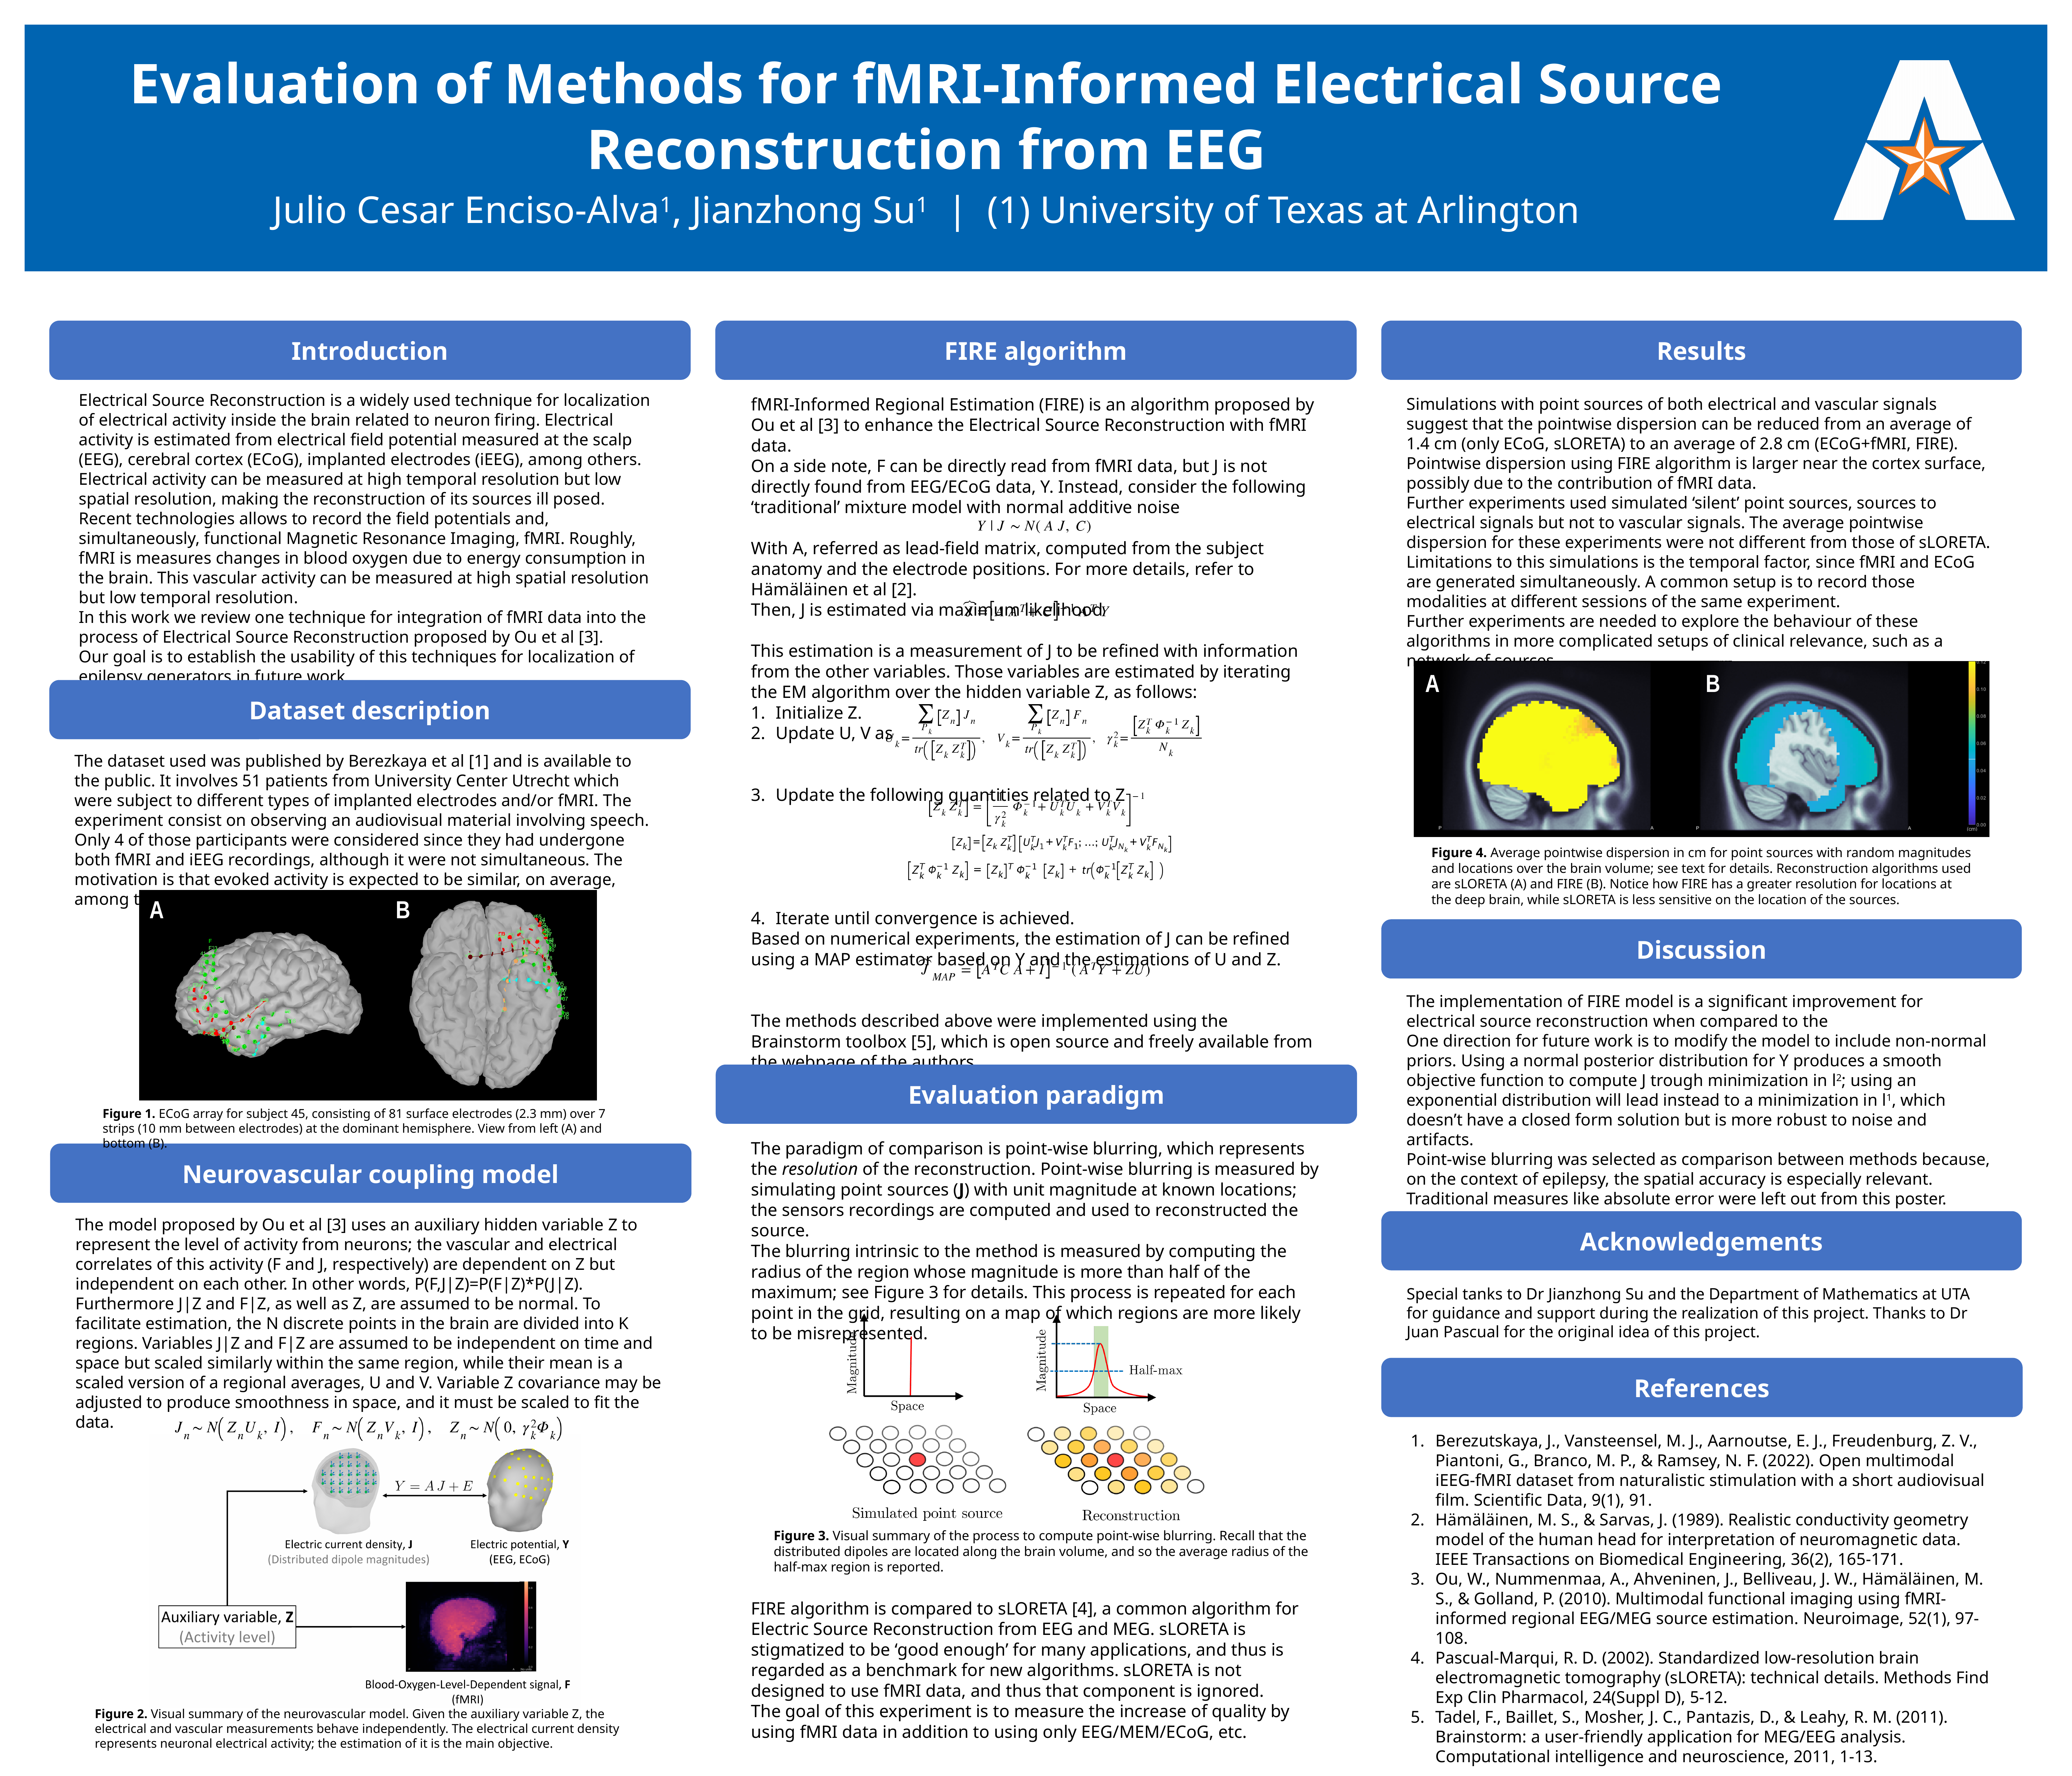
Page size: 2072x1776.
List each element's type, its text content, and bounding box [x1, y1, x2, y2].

picture [1834, 60, 2015, 220]
picture [829, 1305, 1246, 1534]
picture [885, 704, 1203, 760]
text_box [24, 24, 2048, 272]
text_box Acknowledgements [1381, 1211, 2022, 1271]
text_box Berezutskaya, J., Vansteensel, M. J., Aarnoutse, E. J., Freudenburg, Z. V., Piantoni, G., Branco, M. P., & Ramsey, N. F. (2022). Open multimodal iEEG-fMRI dataset from naturalistic stimulation with a short audiovisual film. Scientific Data, 9(1), 91. Hämäläinen, M. S., & Sarvas, J. (1989). Realistic conductivity geometry model of the human head for interpretation of neuromagnetic data. IEEE Transactions on Biomedical Engineering, 36(2), 165-171. Ou, W., Nummenmaa, A., Ahveninen, J., Belliveau, J. W., Hämäläinen, M. S., & Golland, P. (2010). Multimodal functional imaging using fMRI-informed regional EEG/MEG source estimation. Neuroimage, 52(1), 97-108. Pascual-Marqui, R. D. (2002). Standardized low-resolution brain electromagnetic tomography (sLORETA): technical details. Methods Find Exp Clin Pharmacol, 24(Suppl D), 5-12. Tadel, F., Baillet, S., Mosher, J. C., Pantazis, D., & Leahy, R. M. (2011). Brainstorm: a user-friendly application for MEG/EEG analysis. Computational intelligence and neuroscience, 2011, 1-13. [1406, 1428, 1998, 1768]
text_box fMRI-Informed Regional Estimation (FIRE) is an algorithm proposed by Ou et al [3] to enhance the Electrical Source Reconstruction with fMRI data. On a side note, F can be directly read from fMRI data, but J is not directly found from EEG/ECoG data, Y. Instead, consider the following ‘traditional’ mixture model with normal additive noise With A, referred as lead-field matrix, computed from the subject anatomy and the electrode positions. For more details, refer to Hämäläinen et al [2]. Then, J is estimated via maximum likelihood This estimation is a measurement of J to be refined with information from the other variables. Those variables are estimated by iterating the EM algorithm over the hidden variable Z, as follows: Initialize Z. Update U, V as Update the following quantities related to Z Iterate until convergence is achieved. Based on numerical experiments, the estimation of J can be refined using a MAP estimator based on Y and the estimations of U and Z. The methods described above were implemented using the Brainstorm toolbox [5], which is open source and freely available from the webpage of the authors. [746, 391, 1325, 1064]
text_box Results [1381, 320, 2022, 380]
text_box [1414, 661, 1989, 837]
text_box Special tanks to Dr Jianzhong Su and the Department of Mathematics at UTA for guidance and support during the realization of this project. Thanks to Dr Juan Pascual for the original idea of this project. [1401, 1281, 1998, 1343]
text_box Figure 2. Visual summary of the neurovascular model. Given the auxiliary variable Z, the electrical and vascular measurements behave independently. The electrical current density represents neuronal electrical activity; the estimation of it is the main objective. [90, 1703, 640, 1753]
picture [928, 792, 1145, 827]
text_box Figure 1. ECoG array for subject 45, consisting of 81 surface electrodes (2.3 mm) over 7 strips (10 mm between electrodes) at the dominant hemisphere. View from left (A) and bottom (B). [98, 1103, 632, 1153]
text_box Introduction [49, 320, 691, 380]
text_box The paradigm of comparison is point-wise blurring, which represents the resolution of the reconstruction. Point-wise blurring is measured by simulating point sources (J) with unit magnitude at known locations; the sensors recordings are computed and used to reconstructed the source. The blurring intrinsic to the method is measured by computing the radius of the region whose magnitude is more than half of the maximum; see Figure 3 for details. This process is repeated for each point in the grid, resulting on a map of which regions are more likely to be misrepresented. [746, 1135, 1325, 1345]
text_box References [1381, 1357, 2023, 1418]
text_box Evaluation of Methods for fMRI-Informed Electrical Source Reconstruction from EEG Julio Cesar Enciso-Alva1, Jianzhong Su1 | (1) University of Texas at Arlington [112, 46, 1741, 233]
text_box Electrical Source Reconstruction is a widely used technique for localization of electrical activity inside the brain related to neuron firing. Electrical activity is estimated from electrical field potential measured at the scalp (EEG), cerebral cortex (ECoG), implanted electrodes (iEEG), among others. Electrical activity can be measured at high temporal resolution but low spatial resolution, making the reconstruction of its sources ill posed. Recent technologies allows to record the field potentials and, simultaneously, functional Magnetic Resonance Imaging, fMRI. Roughly, fMRI is measures changes in blood oxygen due to energy consumption in the brain. This vascular activity can be measured at high spatial resolution but low temporal resolution. In this work we review one technique for integration of fMRI data into the process of Electrical Source Reconstruction proposed by Ou et al [3]. Our goal is to establish the usability of this techniques for localization of epilepsy generators in future work. [74, 387, 666, 679]
picture [907, 861, 1164, 880]
text_box The dataset used was published by Berezkaya et al [1] and is available to the public. It involves 51 patients from University Center Utrecht which were subject to different types of implanted electrodes and/or fMRI. The experiment consist on observing an audiovisual material involving speech. Only 4 of those participants were considered since they had undergone both fMRI and iEEG recordings, although it were not simultaneous. The motivation is that evoked activity is expected to be similar, on average, among trials. [69, 748, 667, 911]
text_box Discussion [1381, 919, 2022, 979]
text_box FIRE algorithm is compared to sLORETA [4], a common algorithm for Electric Source Reconstruction from EEG and MEG. sLORETA is stigmatized to be ‘good enough’ for many applications, and thus is regarded as a benchmark for new algorithms. sLORETA is not designed to use fMRI data, and thus that component is ignored. The goal of this experiment is to measure the increase of quality by using fMRI data in addition to using only EEG/MEM/ECoG, etc. [746, 1595, 1325, 1744]
picture [149, 1417, 581, 1714]
text_box The implementation of FIRE model is a significant improvement for electrical source reconstruction when compared to the One direction for future work is to modify the model to include non-normal priors. Using a normal posterior distribution for Y produces a smooth objective function to compute J trough minimization in l2; using an exponential distribution will lead instead to a minimization in l1, which doesn’t have a closed form solution but is more robust to noise and artifacts. Point-wise blurring was selected as comparison between methods because, on the context of epilepsy, the spatial accuracy is especially relevant. Traditional measures like absolute error were left out from this poster. [1401, 988, 1998, 1210]
text_box Figure 4. Average pointwise dispersion in cm for point sources with random magnitudes and locations over the brain volume; see text for details. Reconstruction algorithms used are sLORETA (A) and FIRE (B). Notice how FIRE has a greater resolution for locations at the deep brain, while sLORETA is less sensitive on the location of the sources. [1426, 842, 1977, 909]
picture [963, 600, 1110, 621]
text_box Evaluation paradigm [715, 1064, 1358, 1124]
text_box The model proposed by Ou et al [3] uses an auxiliary hidden variable Z to represent the level of activity from neurons; the vascular and electrical correlates of this activity (F and J, respectively) are dependent on Z but independent on each other. In other words, P(F,J|Z)=P(F|Z)*P(J|Z). Furthermore J|Z and F|Z, as well as Z, are assumed to be normal. To facilitate estimation, the N discrete points in the brain are divided into K regions. Variables J|Z and F|Z are assumed to be independent on time and space but scaled similarly within the same region, while their mean is a scaled version of a regional averages, U and V. Variable Z covariance may be adjusted to produce smoothness in space, and it must be scaled to fit the data. [70, 1211, 667, 1434]
picture [952, 834, 1172, 852]
text_box Dataset description [49, 679, 691, 740]
picture [977, 520, 1095, 533]
text_box Simulations with point sources of both electrical and vascular signals suggest that the pointwise dispersion can be reduced from an average of 1.4 cm (only ECoG, sLORETA) to an average of 2.8 cm (ECoG+fMRI, FIRE). Pointwise dispersion using FIRE algorithm is larger near the cortex surface, possibly due to the contribution of fMRI data. Further experiments used simulated ‘silent’ point sources, sources to electrical signals but not to vascular signals. The average pointwise dispersion for these experiments were not different from those of sLORETA. Limitations to this simulations is the temporal factor, since fMRI and ECoG are generated simultaneously. A common setup is to record those modalities at different sessions of the same experiment. Further experiments are needed to explore the behaviour of these algorithms in more complicated setups of clinical relevance, such as a network of sources. [1401, 391, 1998, 672]
text_box Figure 3. Visual summary of the process to compute point-wise blurring. Recall that the distributed dipoles are located along the brain volume, and so the average radius of the half-max region is reported. [769, 1525, 1319, 1577]
text_box FIRE algorithm [715, 320, 1357, 380]
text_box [139, 890, 597, 1100]
picture [919, 958, 1154, 980]
text_box Neurovascular coupling model [50, 1143, 692, 1203]
